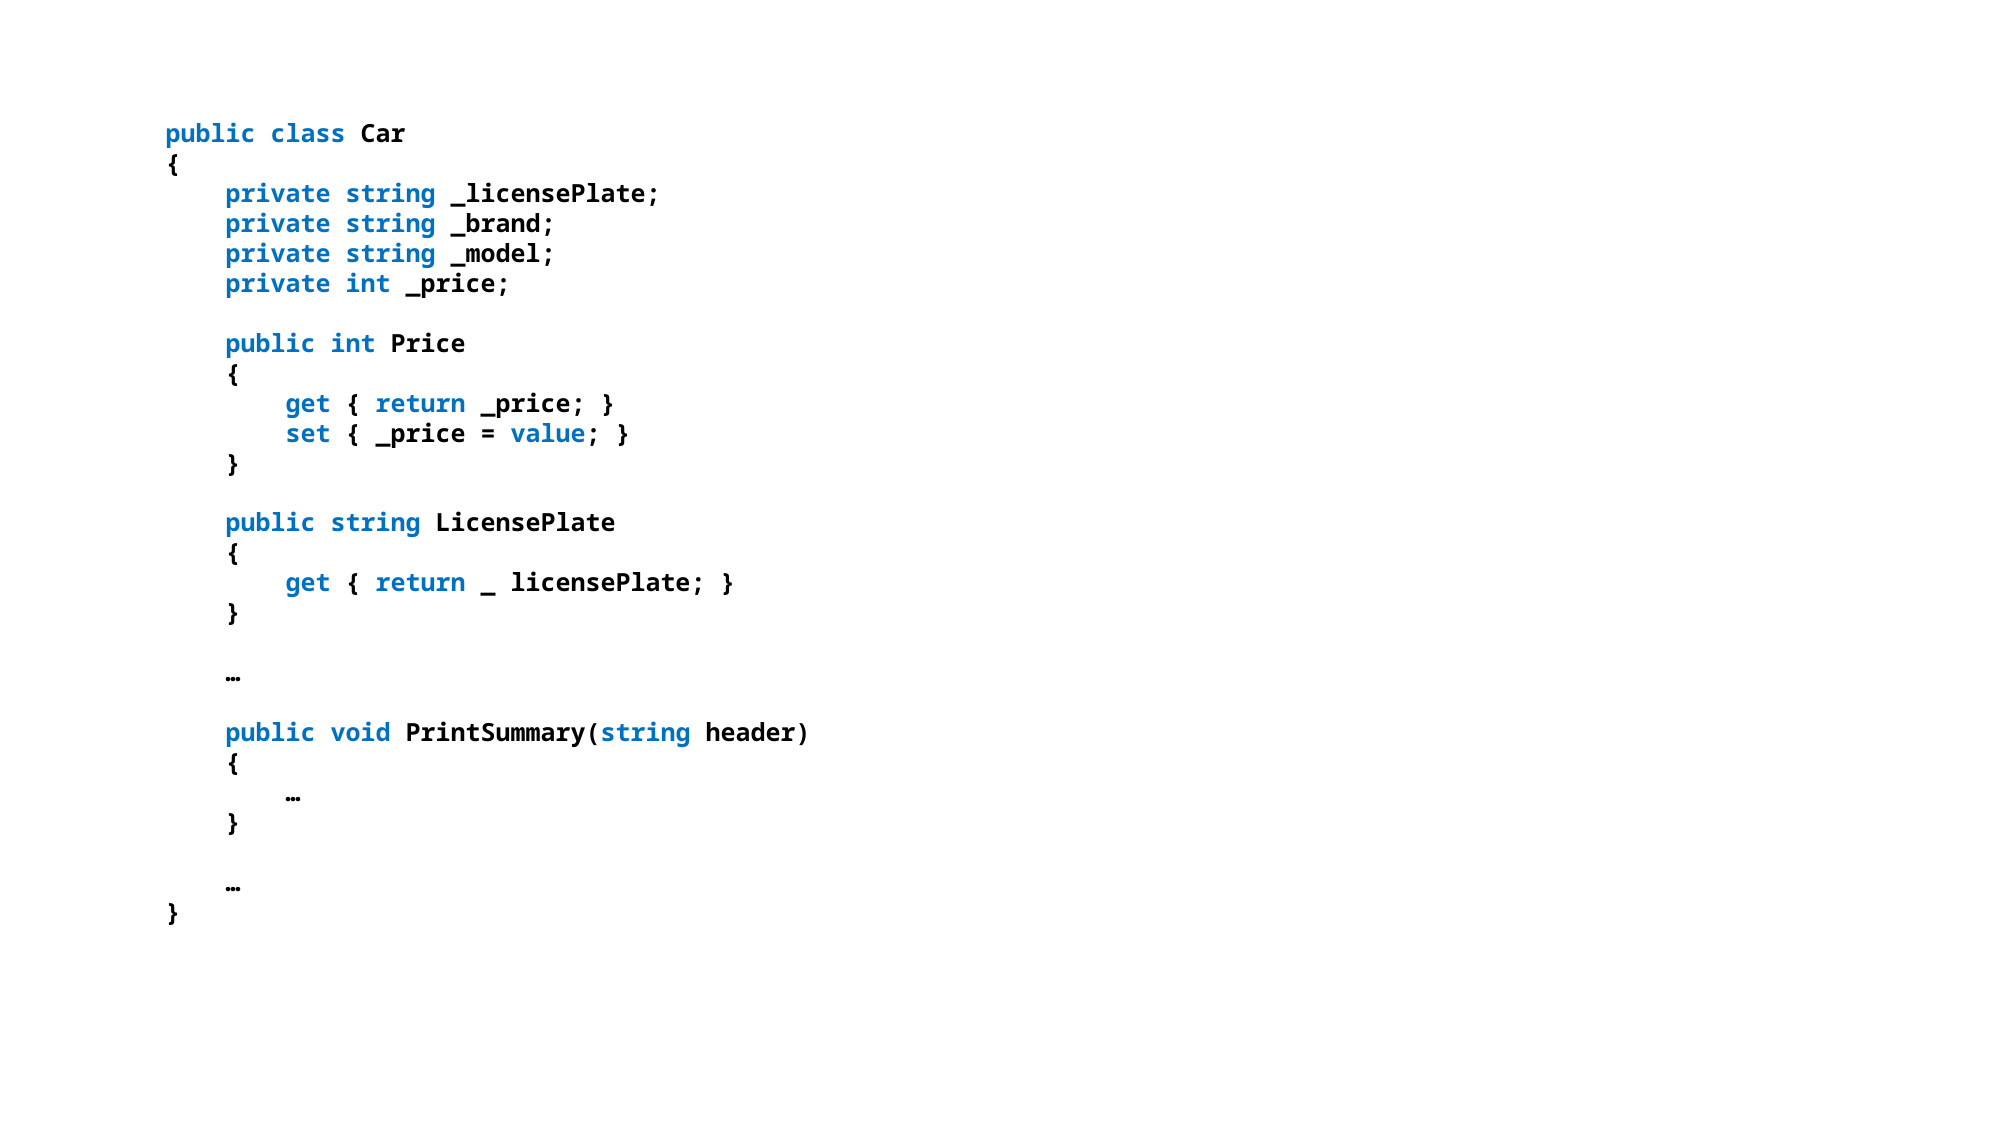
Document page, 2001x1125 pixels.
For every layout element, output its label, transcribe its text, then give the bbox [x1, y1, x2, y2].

text_box public class Car { private string _licensePlate; private string _brand; private string _model; private int _price; public int Price { get { return _price; } set { _price = value; } } public string LicensePlate { get { return _ licensePlate; } } … public void PrintSummary(string header) { … } … } [150, 110, 1485, 934]
